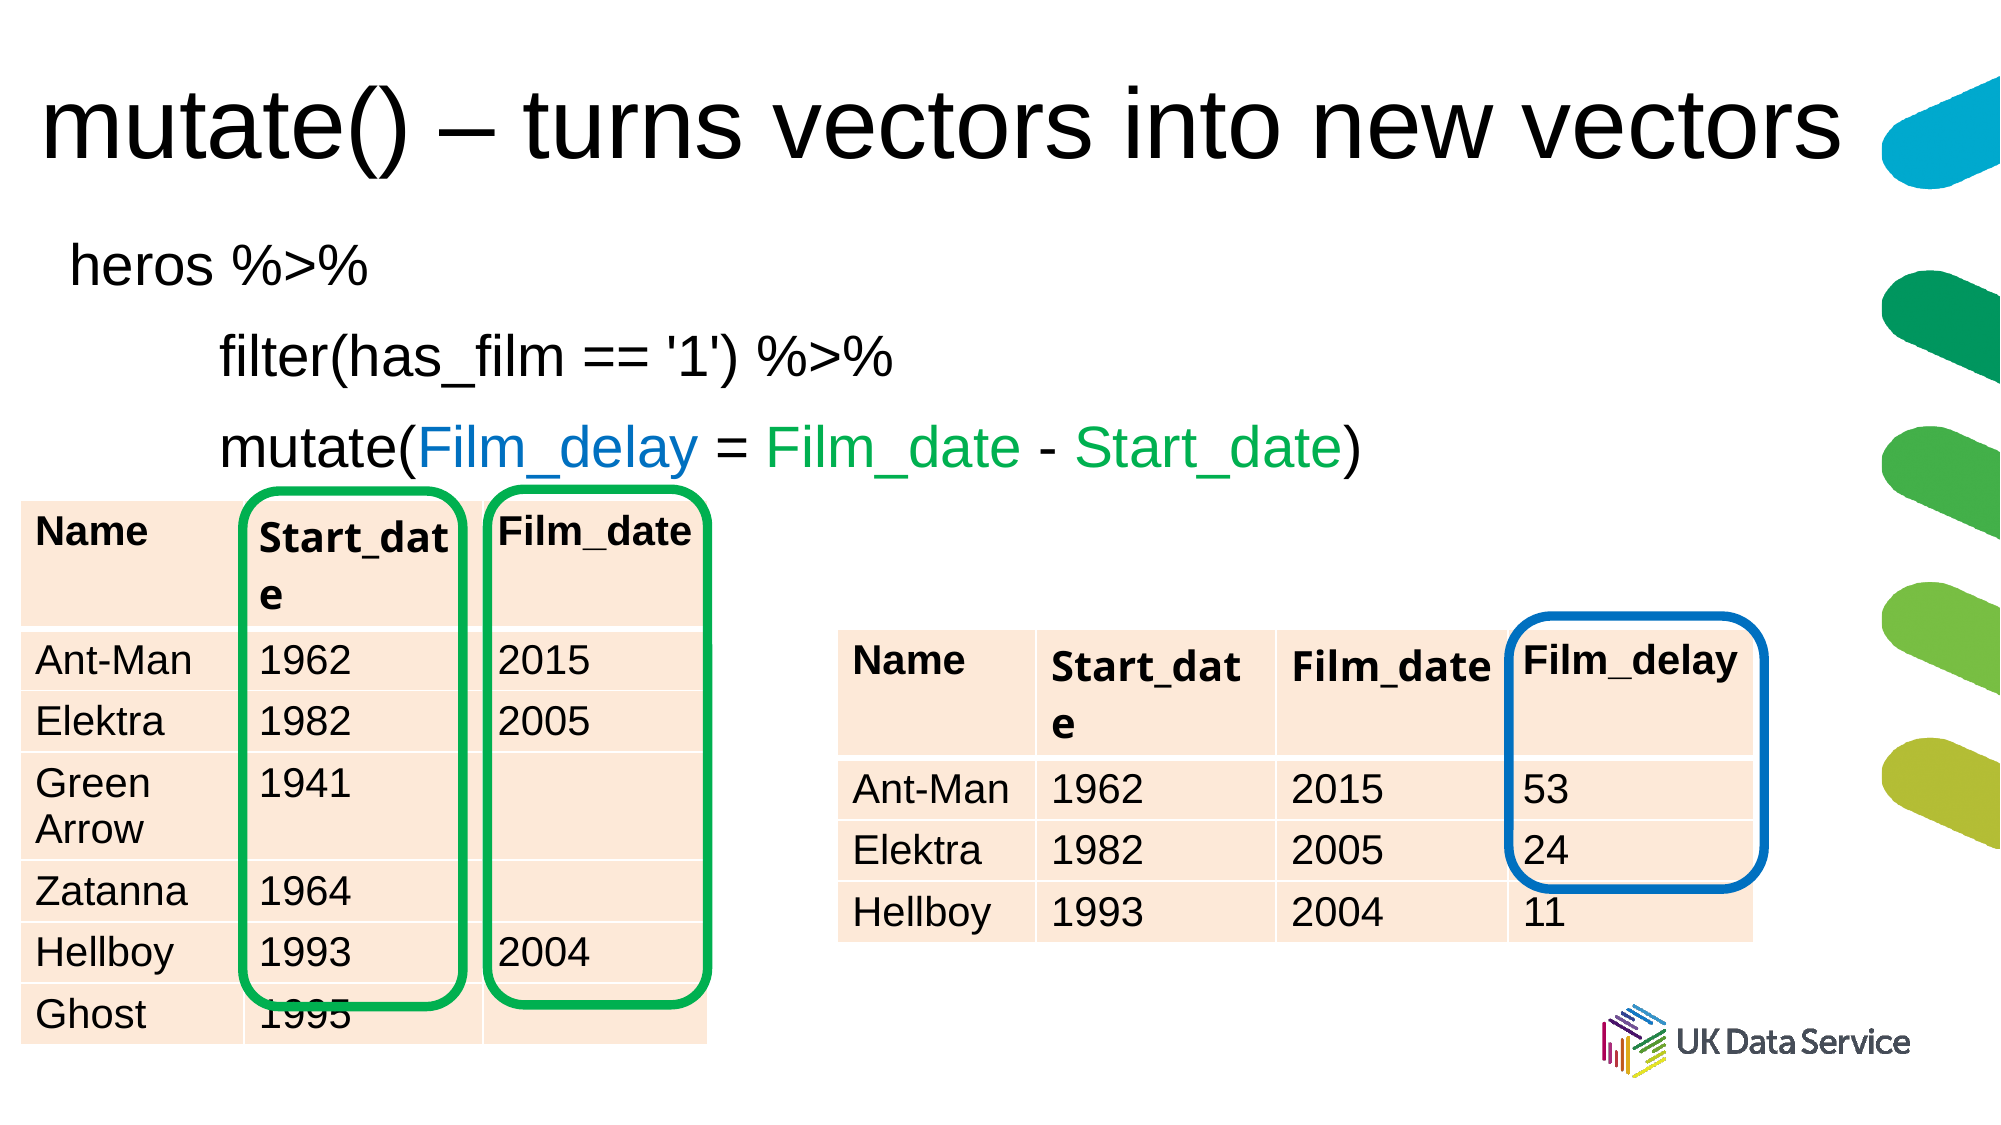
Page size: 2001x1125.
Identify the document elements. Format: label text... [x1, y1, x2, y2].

text_box heros %>% filter(has_film == '1') %>% mutate(Film_delay = Film_date - Start_date) [54, 219, 1815, 316]
title mutate() – turns vectors into new vectors [38, 61, 1987, 175]
picture [1602, 1004, 1910, 1078]
picture [1881, 0, 2000, 849]
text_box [837, 615, 1765, 890]
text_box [19, 488, 708, 1007]
